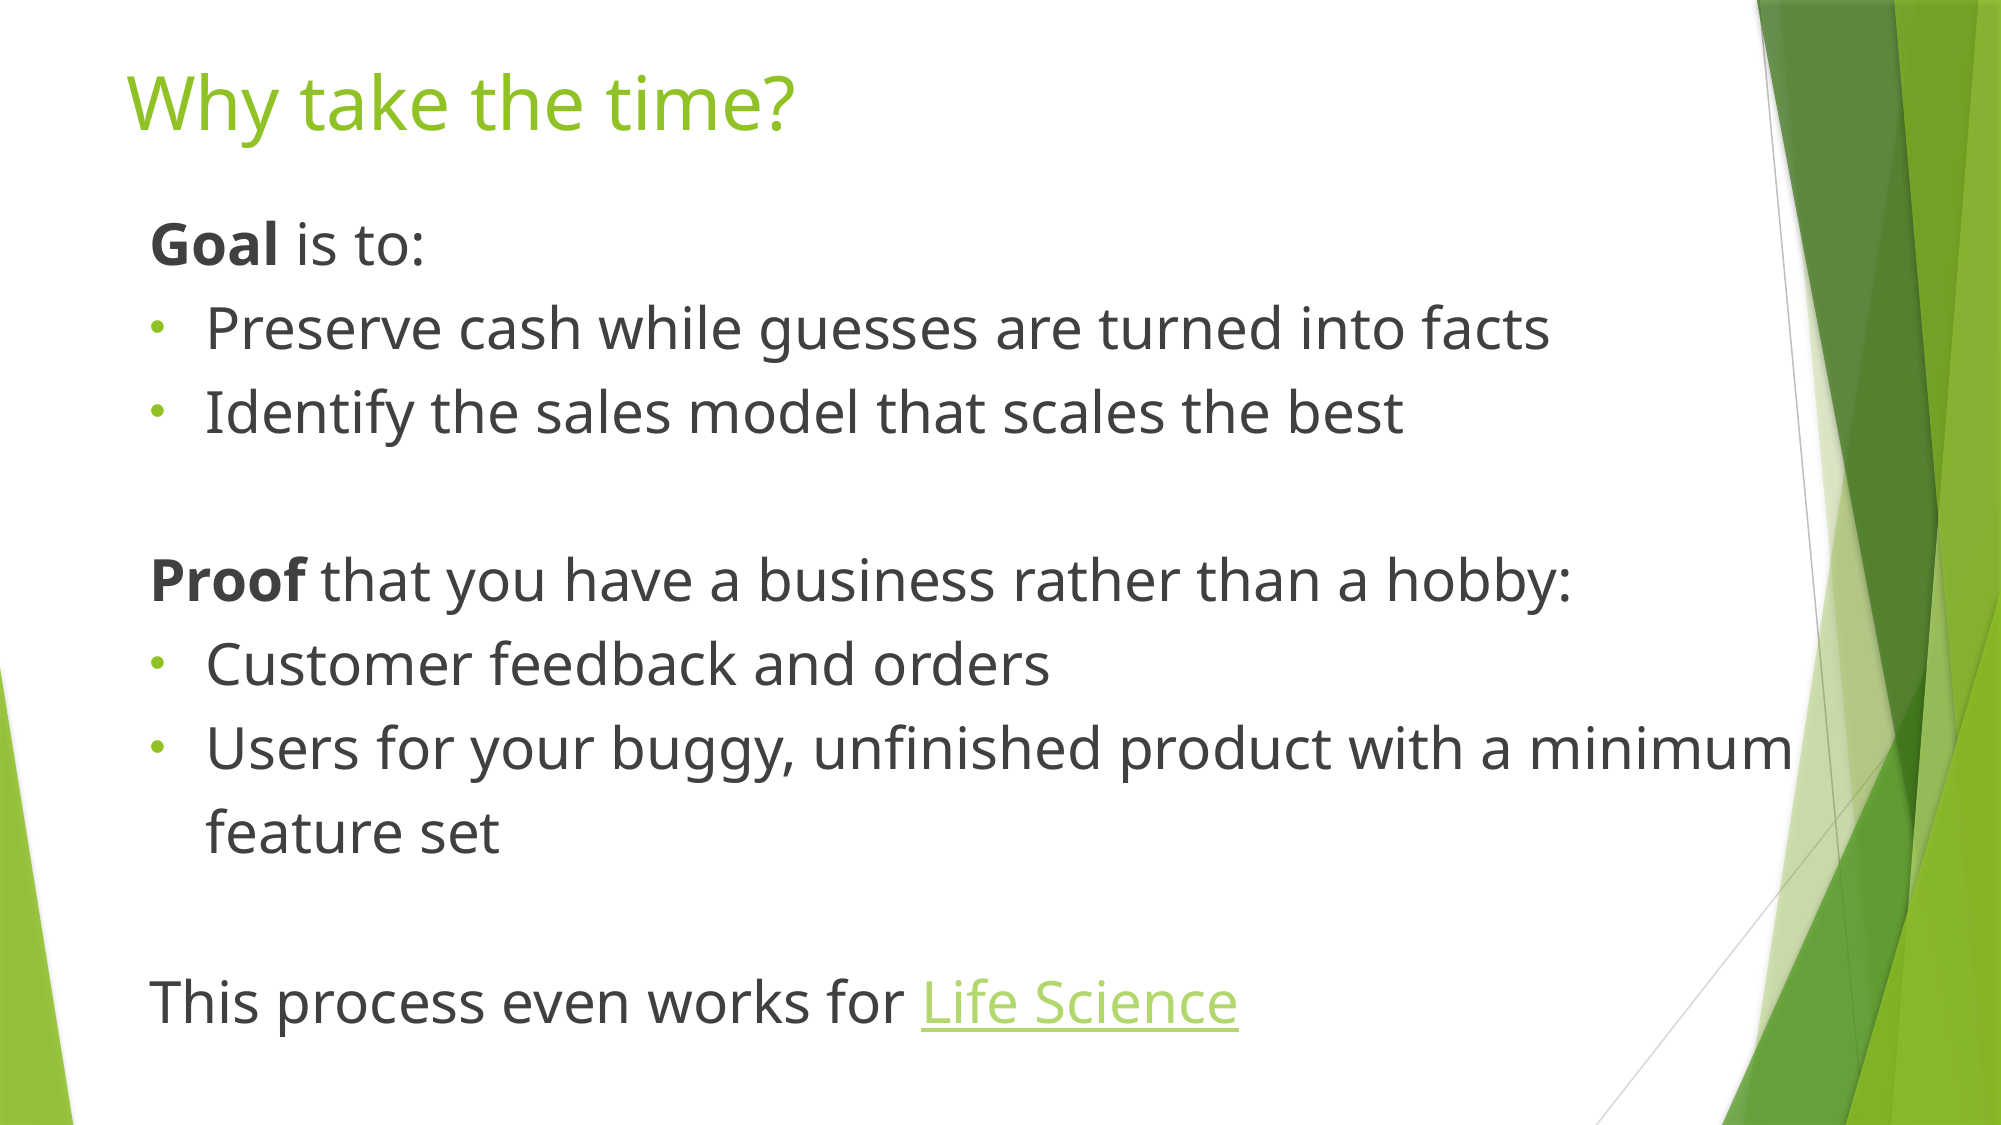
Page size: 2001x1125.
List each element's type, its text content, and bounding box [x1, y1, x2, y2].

list Goal is to: Preserve cash while guesses are turned into facts Identify the sales model that scales the best Proof that you have a business rather than a hobby: Customer feedback and orders Users for your buggy, unfinished product with a minimum feature set This process even works for Life Science [134, 185, 1866, 1093]
title Why take the time? [111, 48, 1744, 186]
